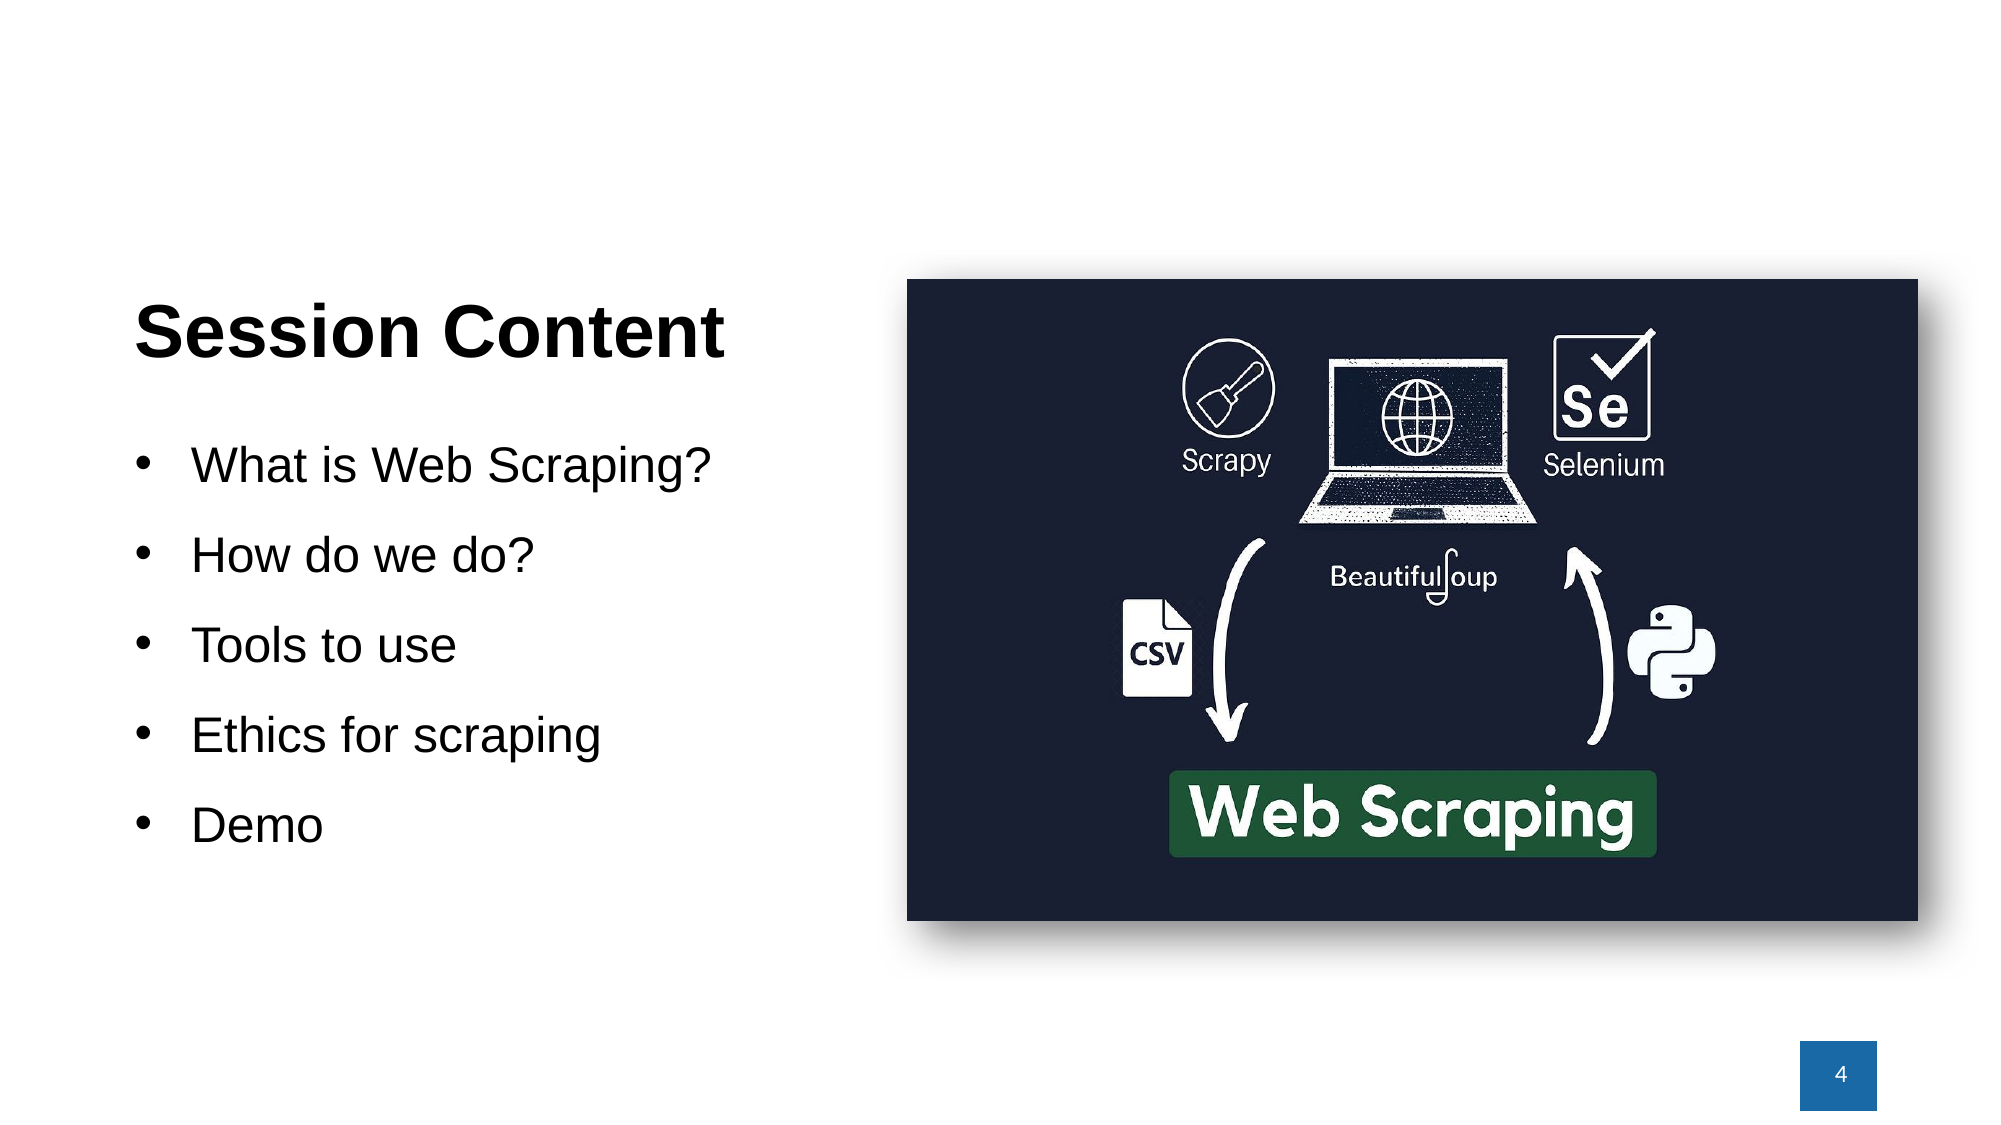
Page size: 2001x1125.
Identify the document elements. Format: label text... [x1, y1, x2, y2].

title Session Content [131, 230, 787, 422]
slide_number ‹#› [1412, 1042, 1863, 1103]
picture [907, 279, 1918, 921]
text_box What is Web Scraping? How do we do? Tools to use Ethics for scraping Demo [131, 422, 743, 853]
